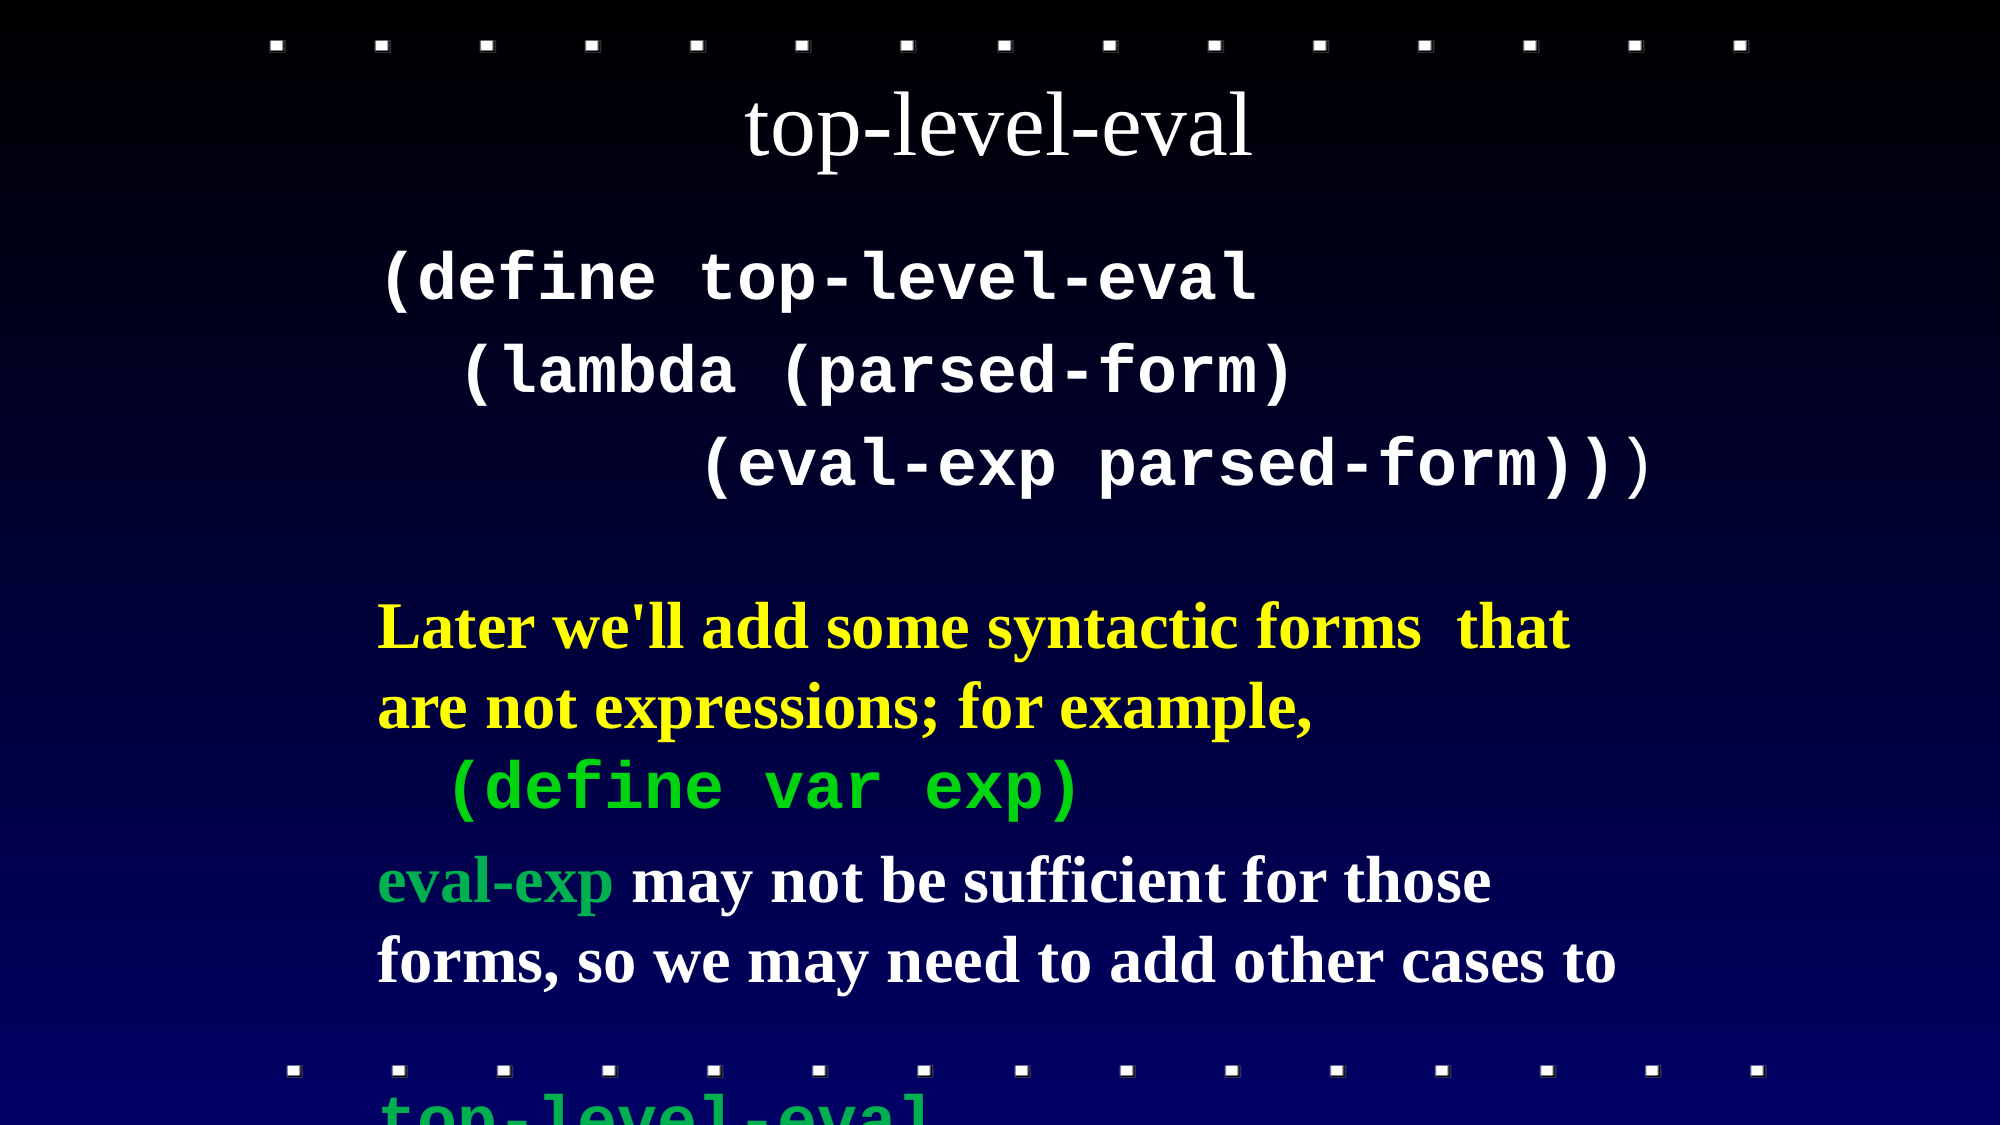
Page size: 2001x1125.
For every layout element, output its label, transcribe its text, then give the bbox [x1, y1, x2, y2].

title top-level-eval [149, 24, 1851, 213]
picture [1650, 1062, 1784, 1082]
list (define top-level-eval (lambda (parsed-form) (eval-exp parsed-form))) [362, 224, 1713, 576]
picture [283, 1062, 362, 1082]
text_box Later we'll add some syntactic forms that are not expressions; for example, (define var exp) eval-exp may not be sufficient for those forms, so we may need to add other cases to top-level-eval. [362, 574, 1650, 1125]
